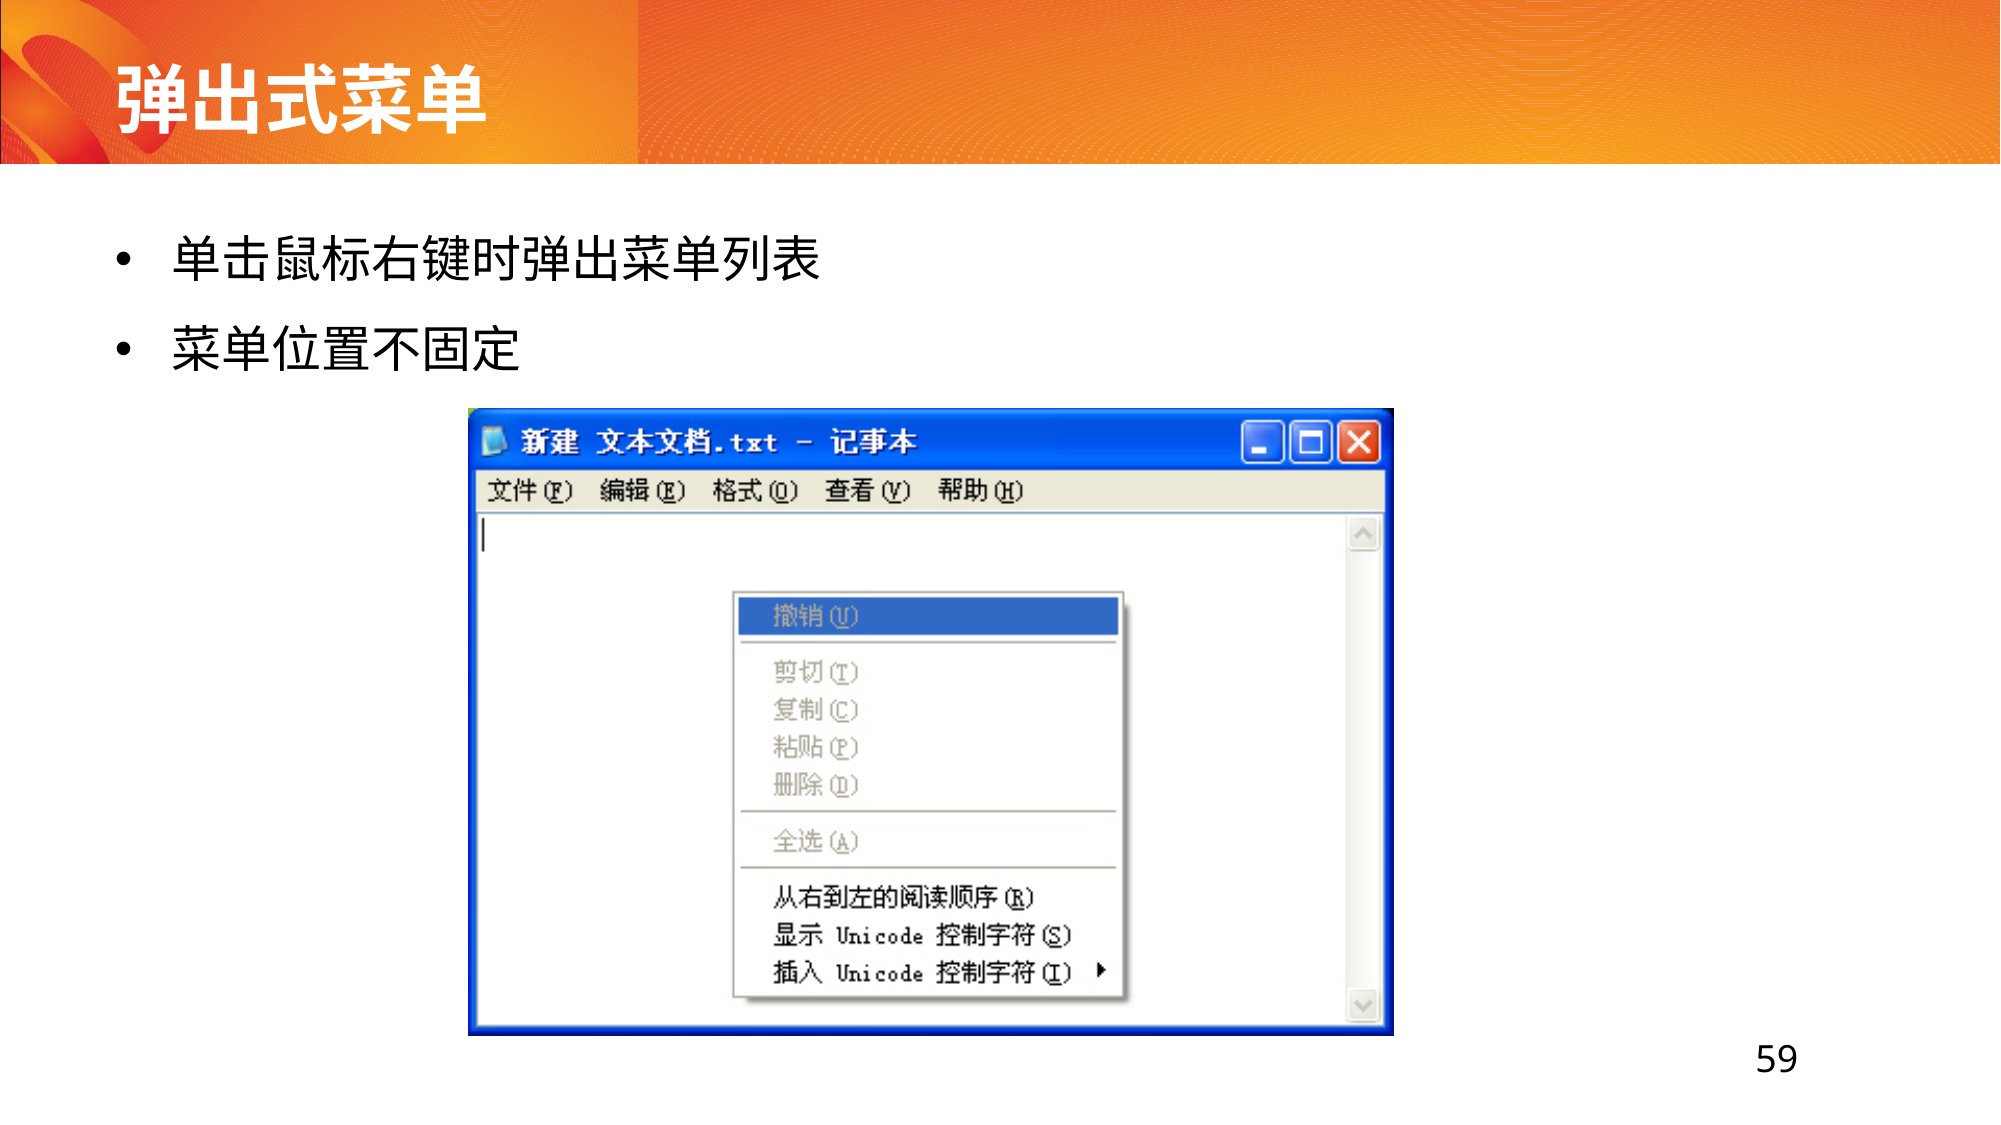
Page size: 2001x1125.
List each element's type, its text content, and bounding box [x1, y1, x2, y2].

picture [468, 408, 1394, 1037]
picture [0, 0, 2000, 164]
title 弹出式菜单 [99, 45, 1900, 167]
list 单击鼠标右键时弹出菜单列表 菜单位置不固定 [99, 190, 1900, 1005]
